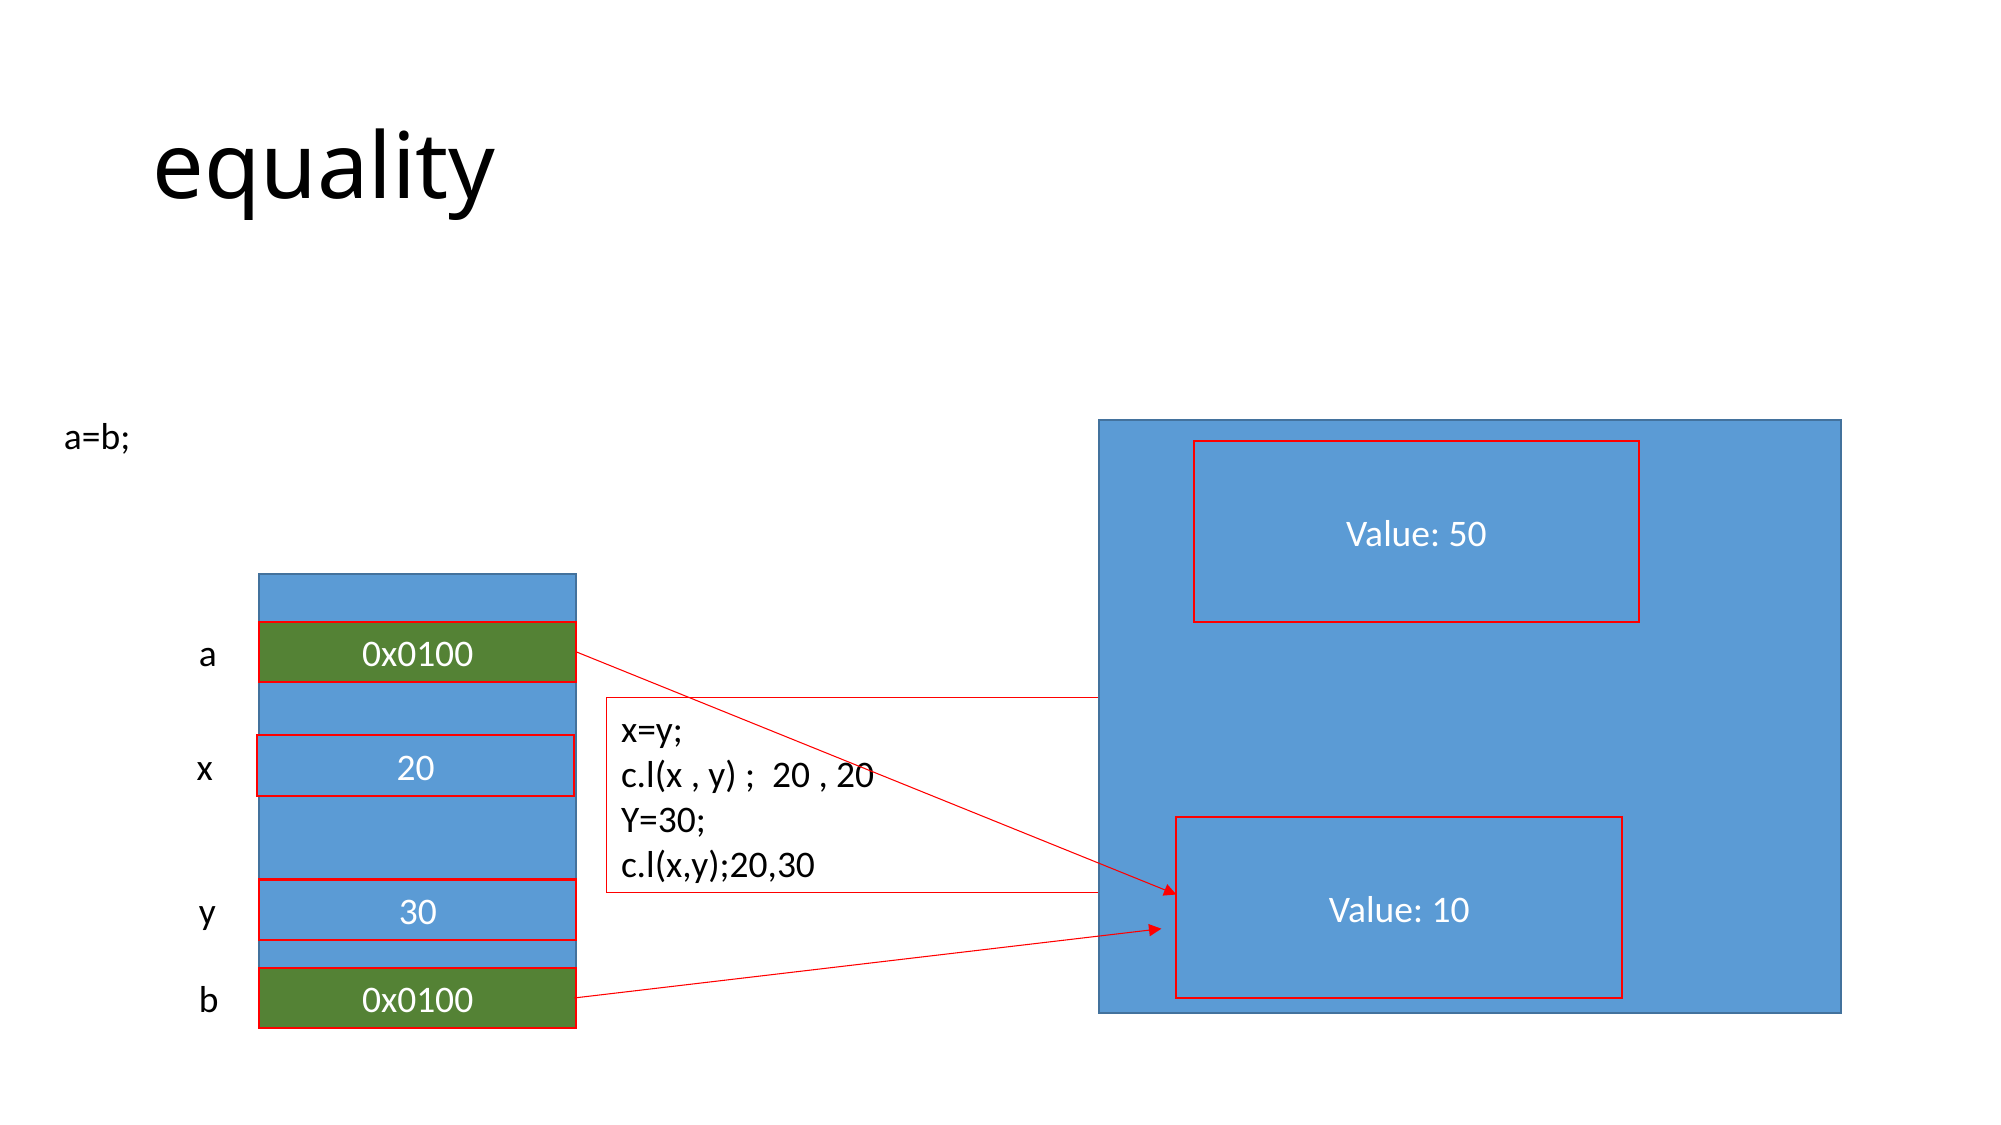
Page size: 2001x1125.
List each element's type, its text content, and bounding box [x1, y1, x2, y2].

title equality [137, 59, 1863, 278]
text_box a=b; [49, 404, 607, 510]
text_box 0x0100 [258, 967, 577, 1029]
text_box y [184, 879, 243, 940]
text_box Value: 50 [1193, 440, 1640, 623]
text_box [258, 573, 577, 621]
text_box 20 [256, 734, 575, 797]
text_box x [181, 735, 240, 796]
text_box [574, 928, 1162, 998]
text_box Value: 10 [1175, 816, 1623, 999]
text_box [258, 941, 574, 967]
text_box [576, 651, 1177, 895]
text_box a [184, 621, 243, 682]
text_box [258, 683, 576, 878]
text_box 30 [258, 878, 577, 941]
text_box 0x0100 [258, 621, 577, 683]
text_box [1098, 419, 1842, 1014]
text_box b [184, 967, 243, 1028]
